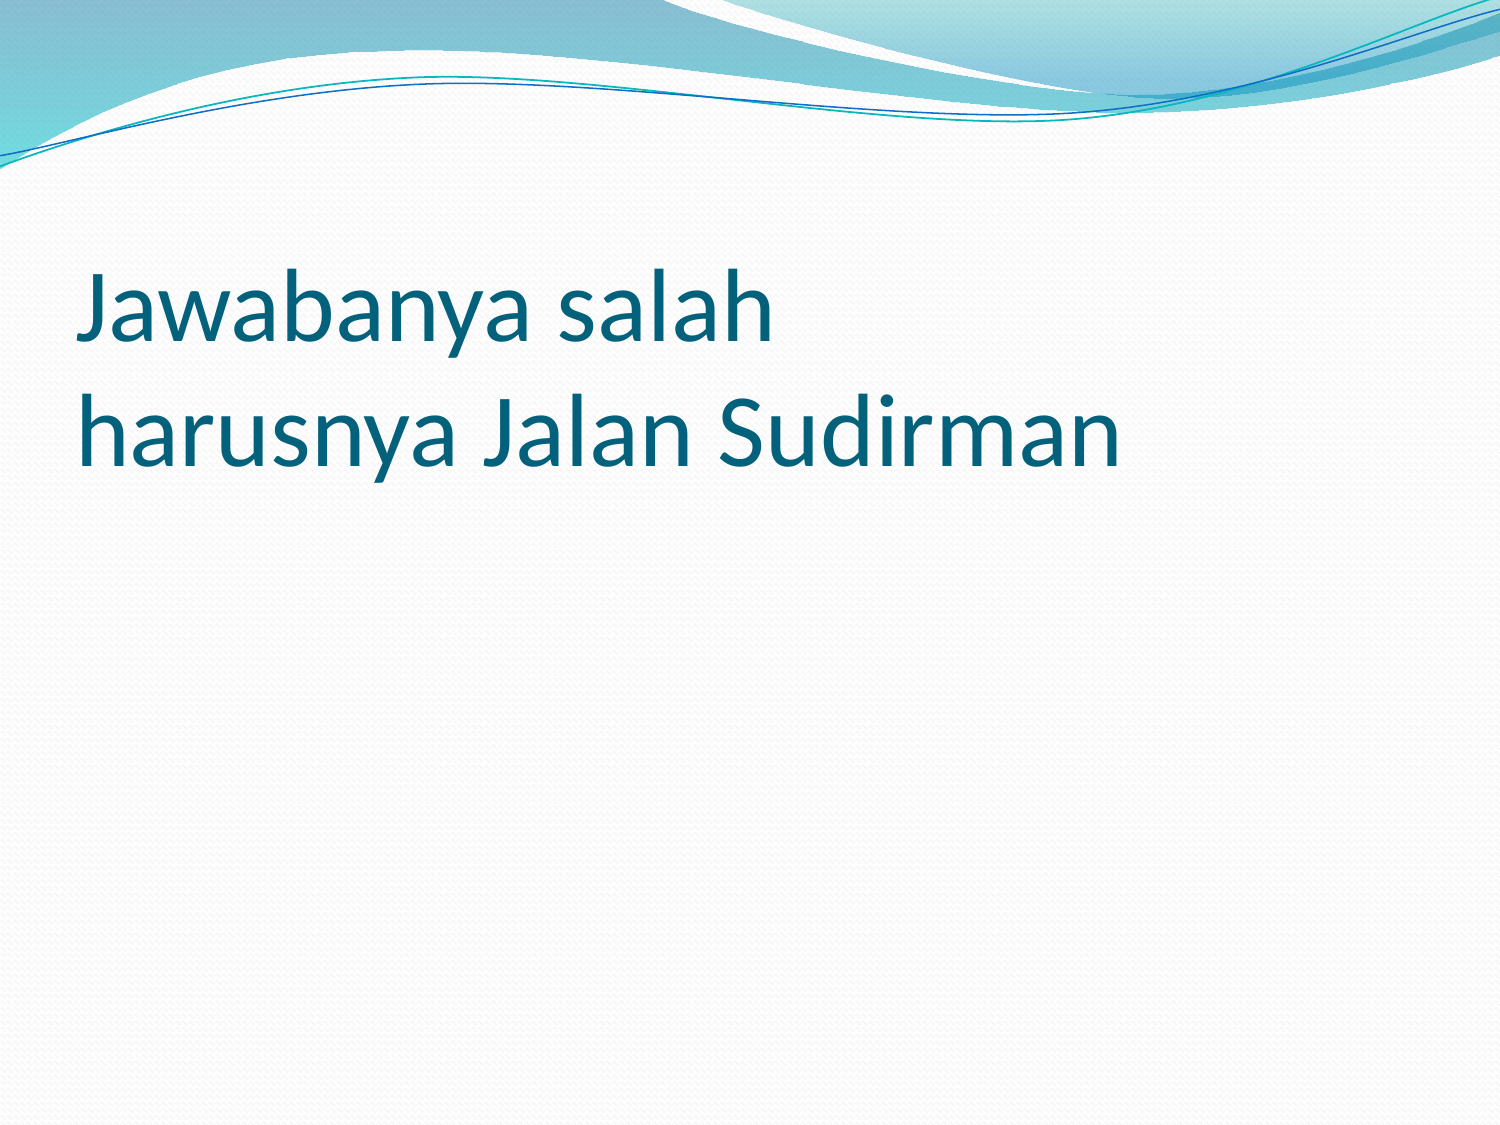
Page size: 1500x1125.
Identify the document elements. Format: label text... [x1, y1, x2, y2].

title Jawabanya salah harusnya Jalan Sudirman [75, 115, 1425, 488]
